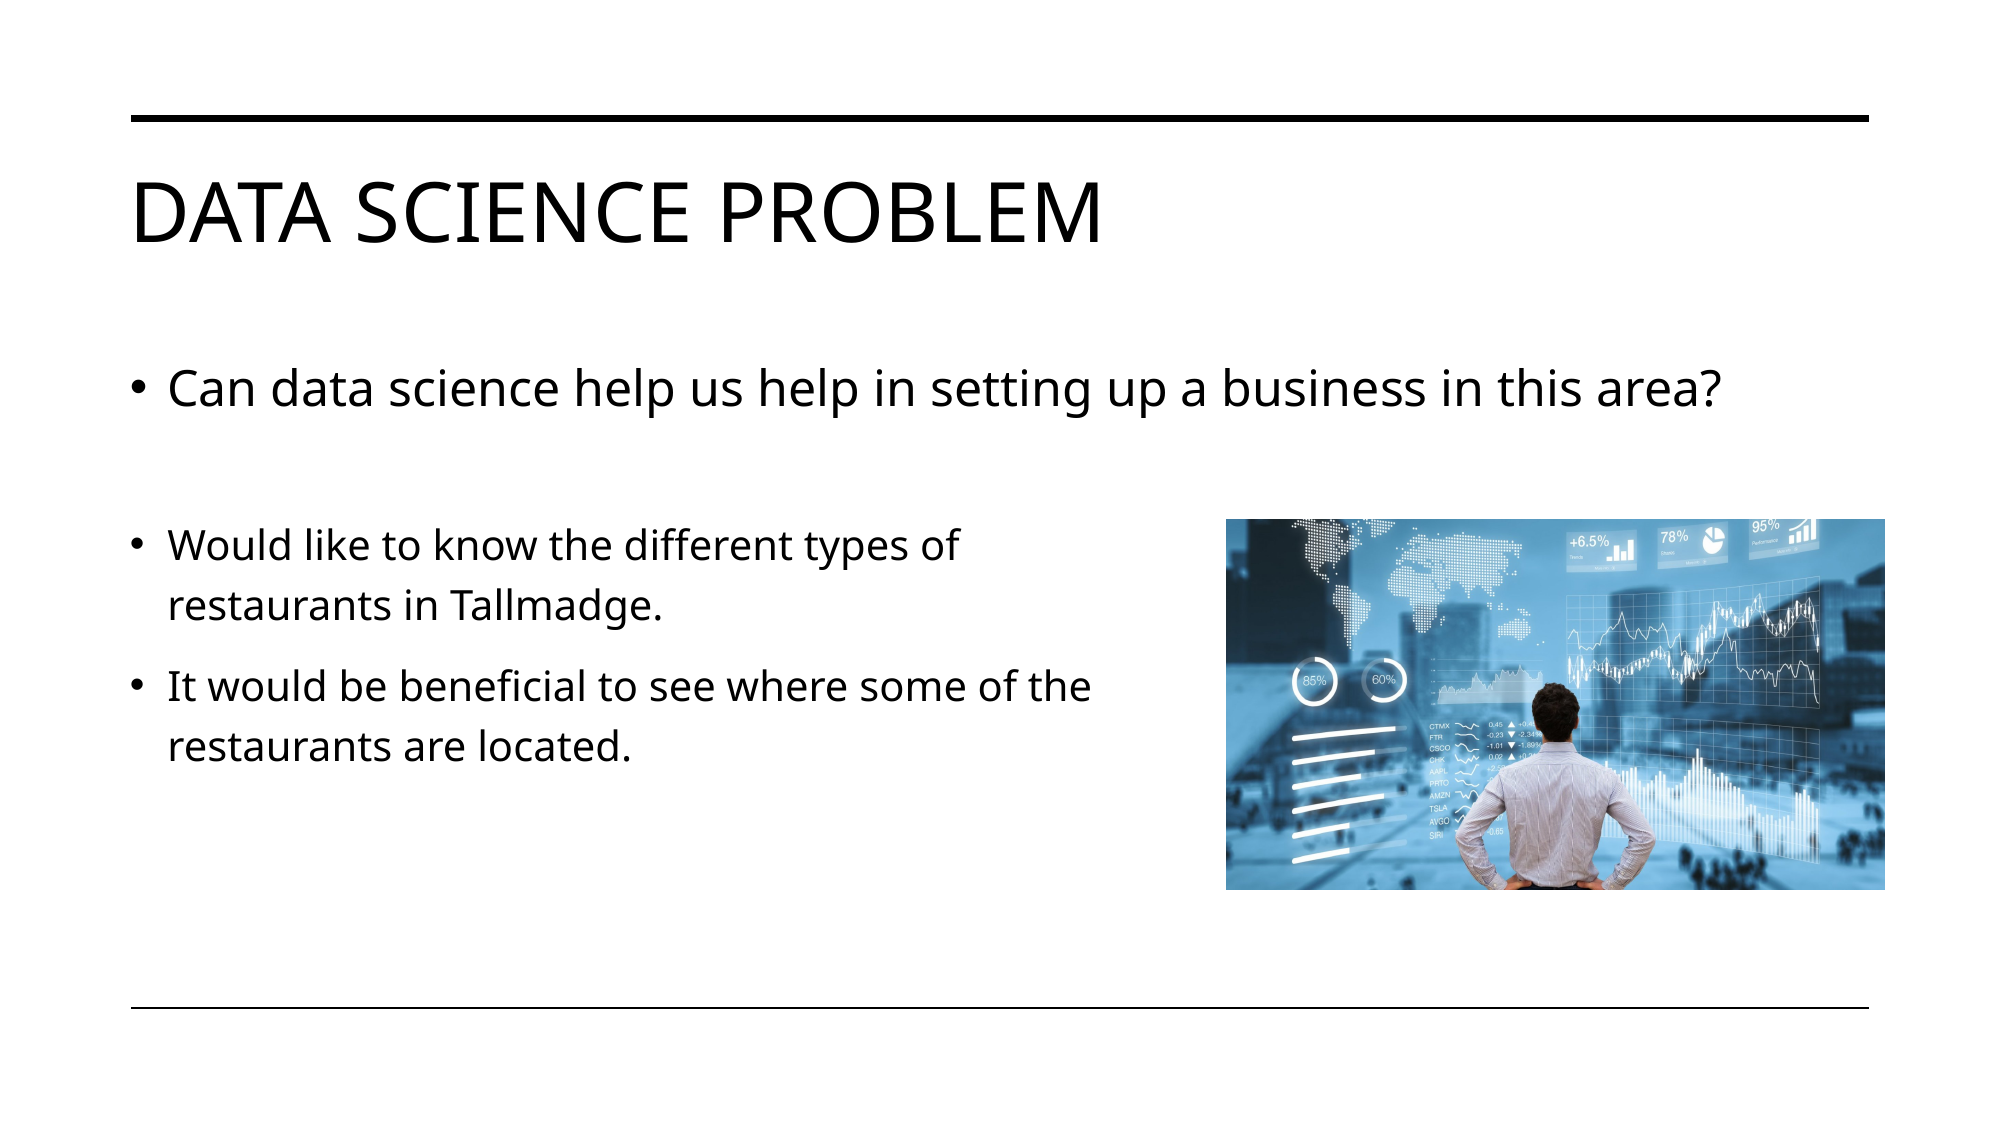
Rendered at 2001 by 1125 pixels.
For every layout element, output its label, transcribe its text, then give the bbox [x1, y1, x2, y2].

list Would like to know the different types of restaurants in Tallmadge. It would be beneficial to see where some of the restaurants are located. [114, 520, 1167, 973]
text_box Can data science help us help in setting up a business in this area? [114, 336, 1858, 520]
picture [1226, 519, 1886, 890]
title Data Science Problem [114, 151, 1869, 377]
